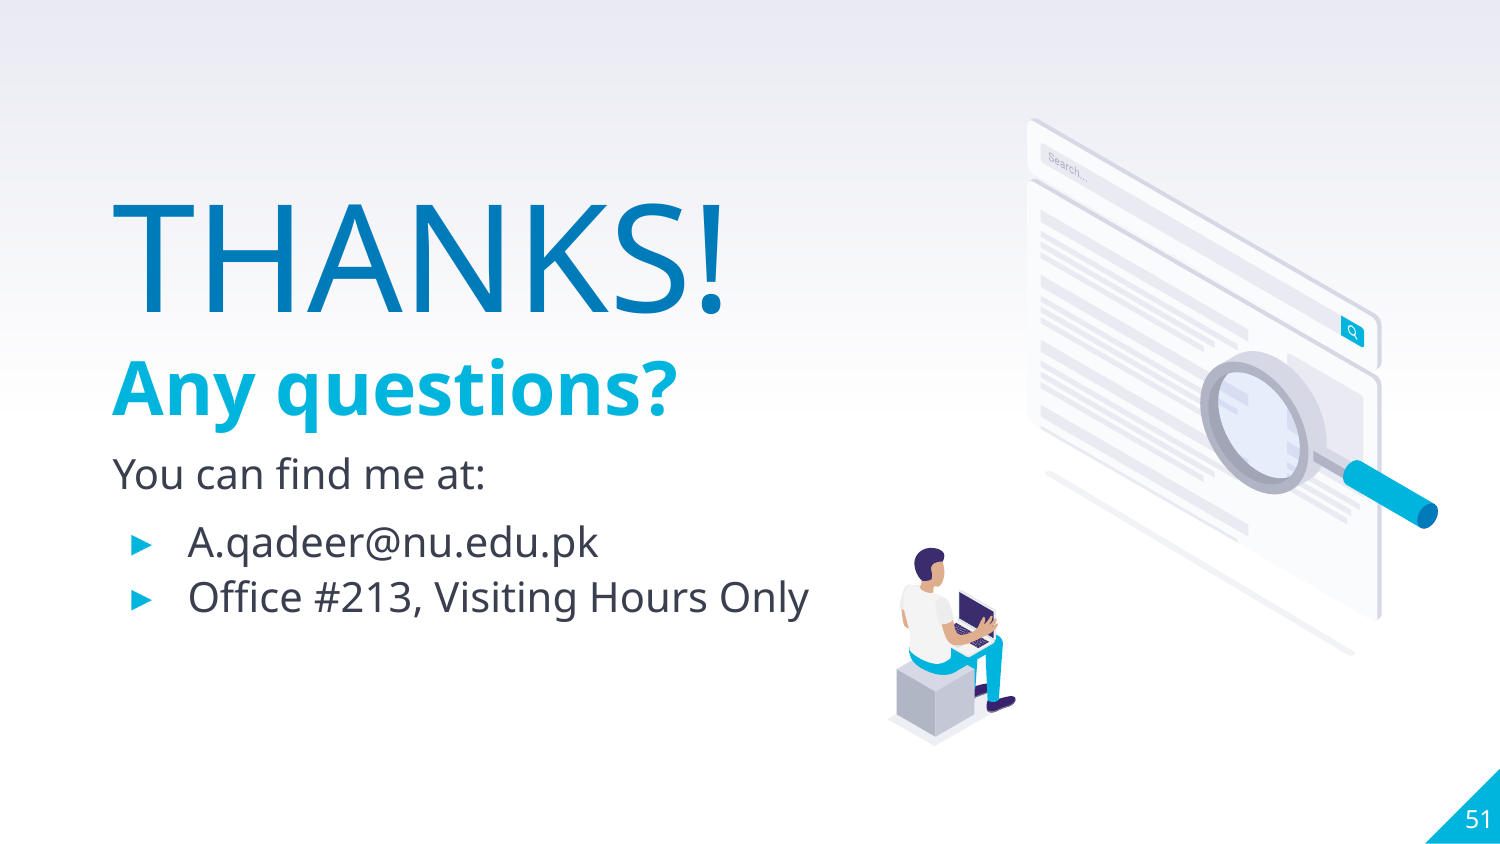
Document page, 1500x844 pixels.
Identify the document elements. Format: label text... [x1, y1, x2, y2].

slide_number 51 [1418, 760, 1494, 838]
title THANKS! [112, 197, 826, 331]
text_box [887, 117, 1439, 747]
subtitle Any questions? You can find me at: A.qadeer@nu.edu.pk Office #213, Visiting Hours Only [112, 331, 826, 647]
